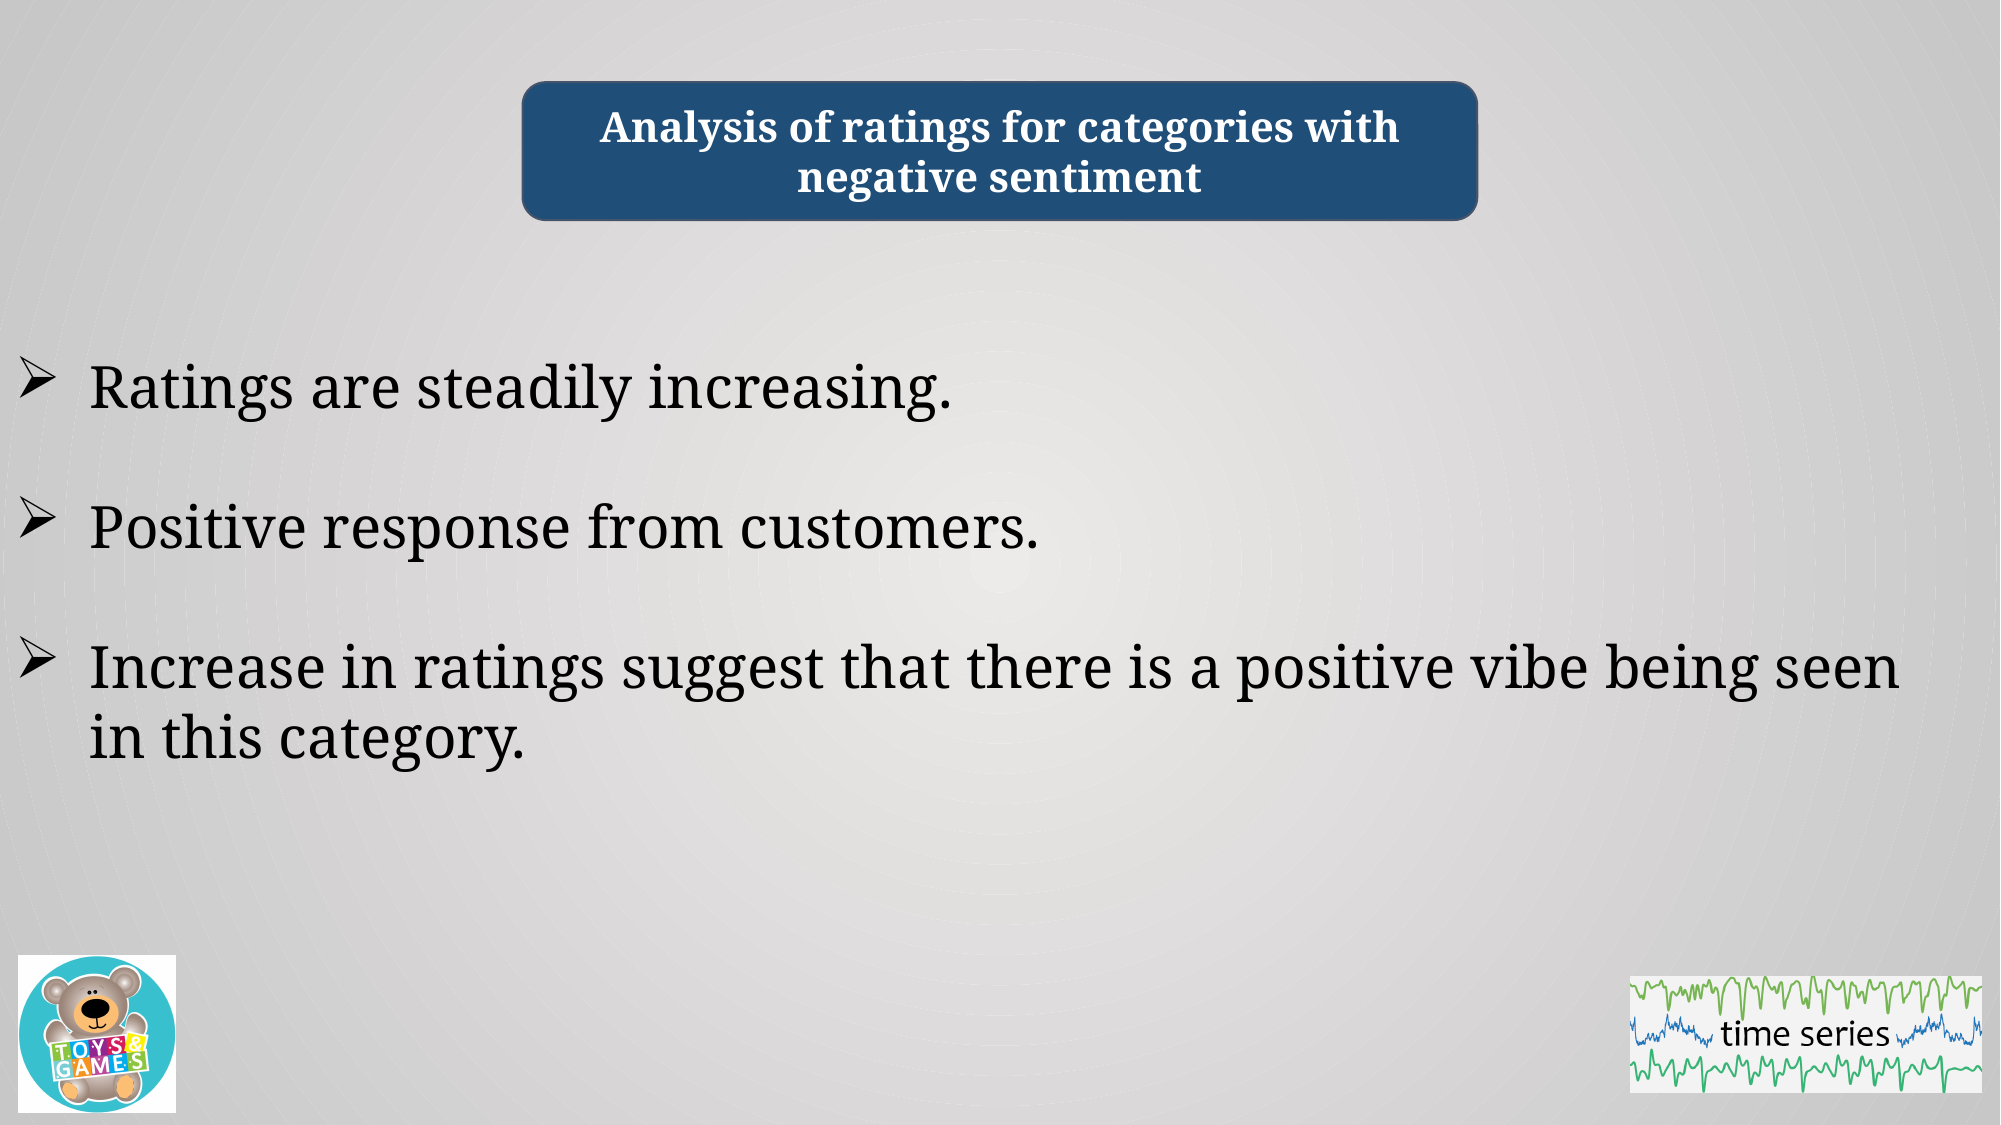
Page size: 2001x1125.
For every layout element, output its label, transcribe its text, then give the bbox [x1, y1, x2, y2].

text_box Ratings are steadily increasing. Positive response from customers. Increase in ratings suggest that there is a positive vibe being seen in this category. [0, 342, 1982, 778]
picture [18, 955, 176, 1113]
picture [1630, 976, 1982, 1093]
text_box Analysis of ratings for categories with negative sentiment [521, 81, 1479, 222]
